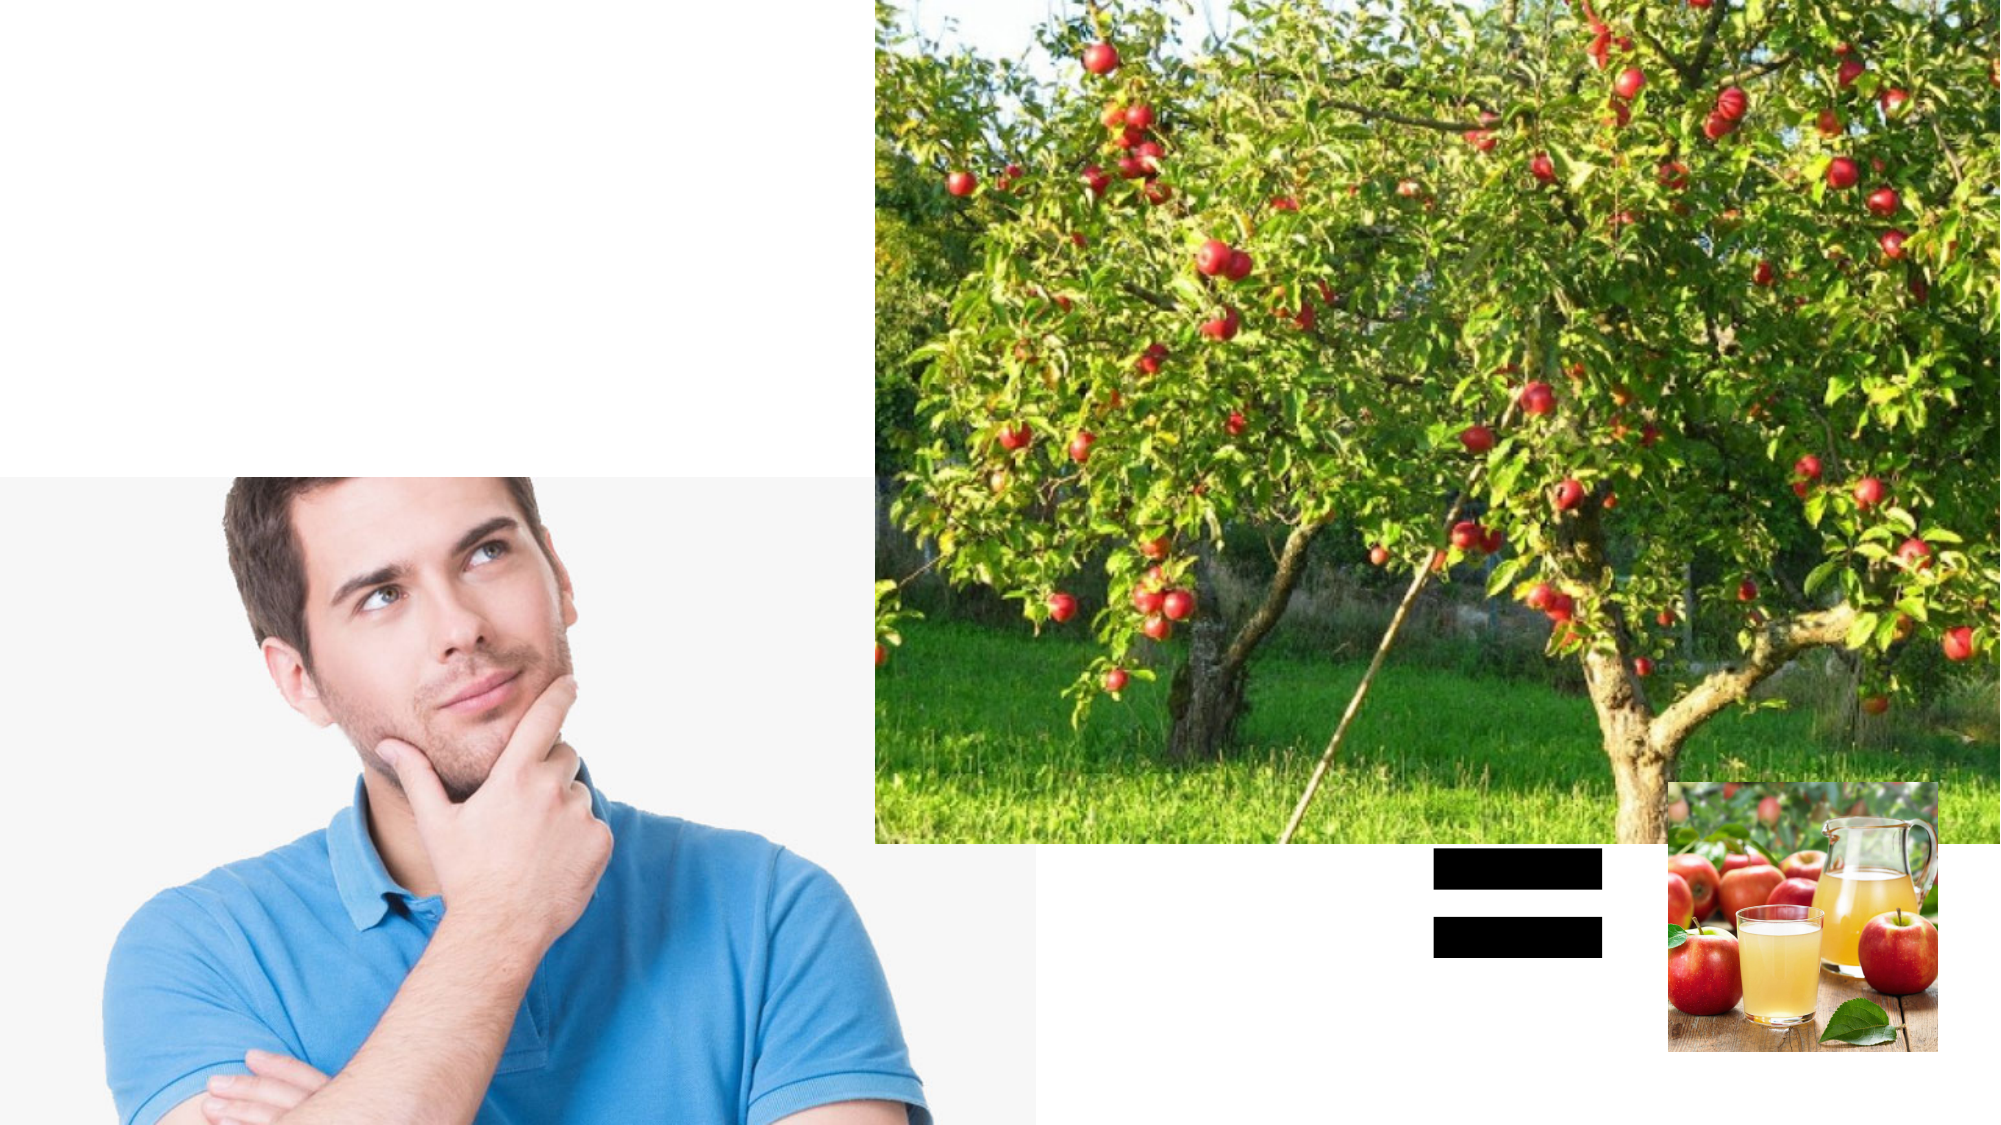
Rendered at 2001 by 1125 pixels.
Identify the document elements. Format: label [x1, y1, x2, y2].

text_box [1433, 916, 1603, 959]
picture [0, 0, 2000, 1125]
text_box [1433, 847, 1603, 891]
